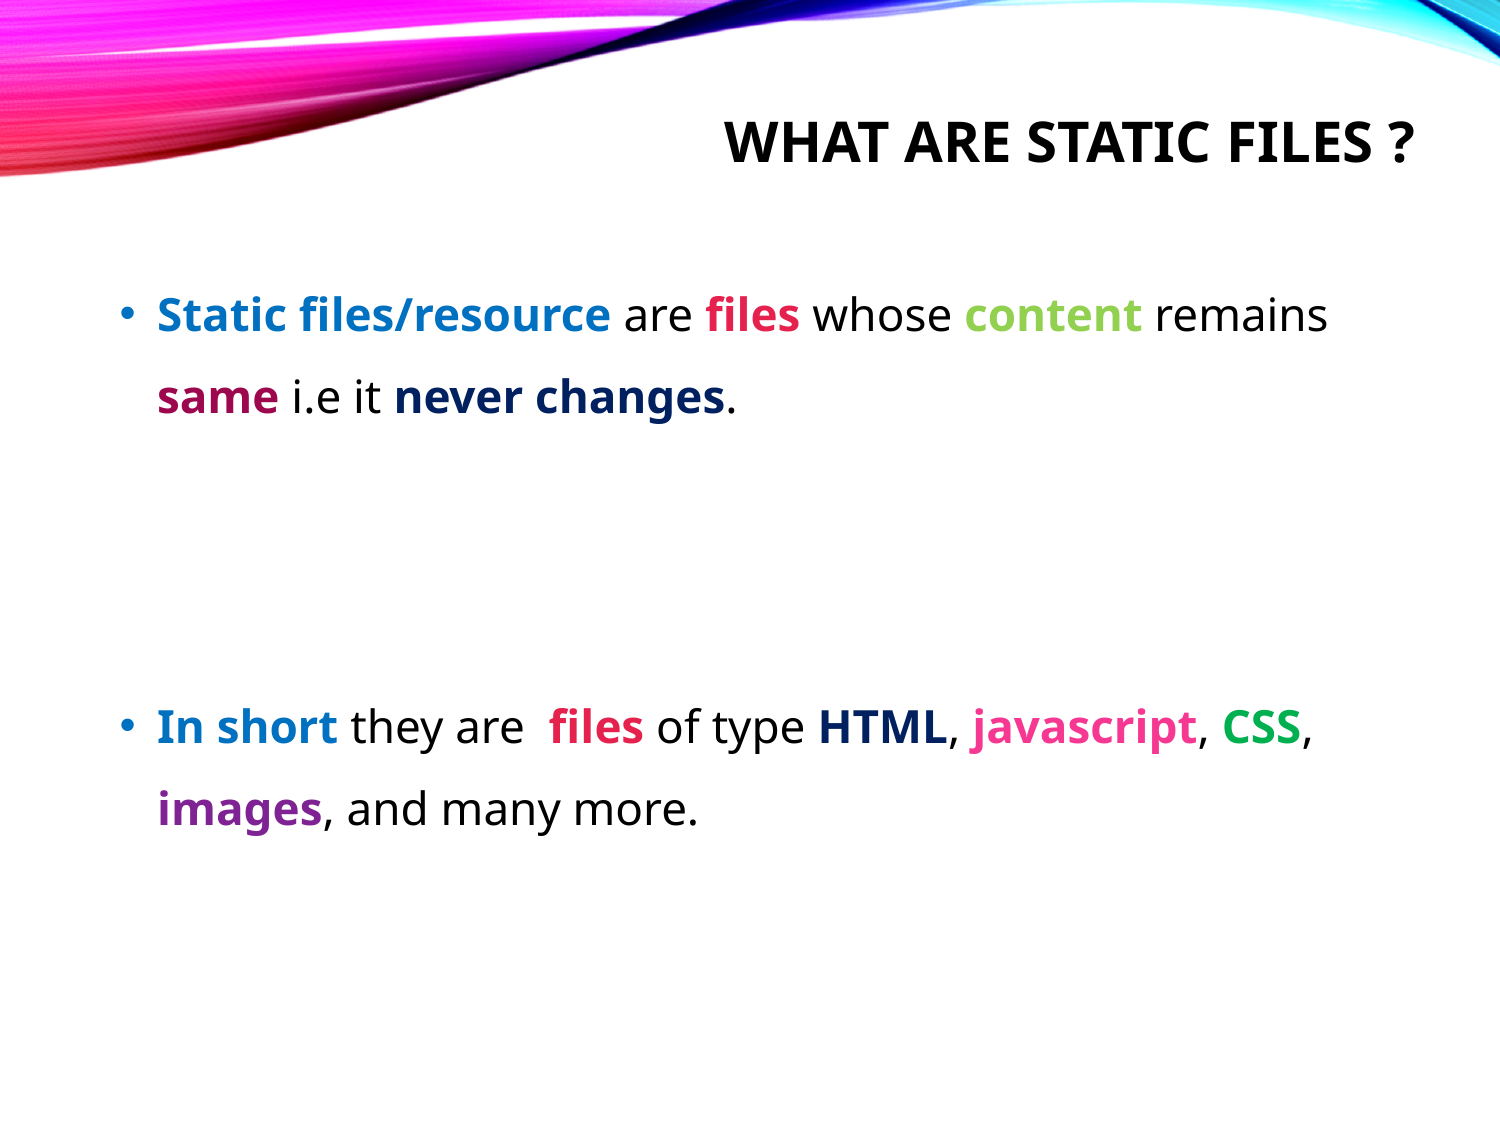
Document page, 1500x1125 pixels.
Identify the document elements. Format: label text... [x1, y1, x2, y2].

list Static files/resource are files whose content remains same i.e it never changes. In short they are files of type HTML, javascript, CSS, images, and many more. [29, 250, 1475, 1111]
picture [0, 0, 1500, 178]
title What are static files ? [383, 38, 1431, 250]
